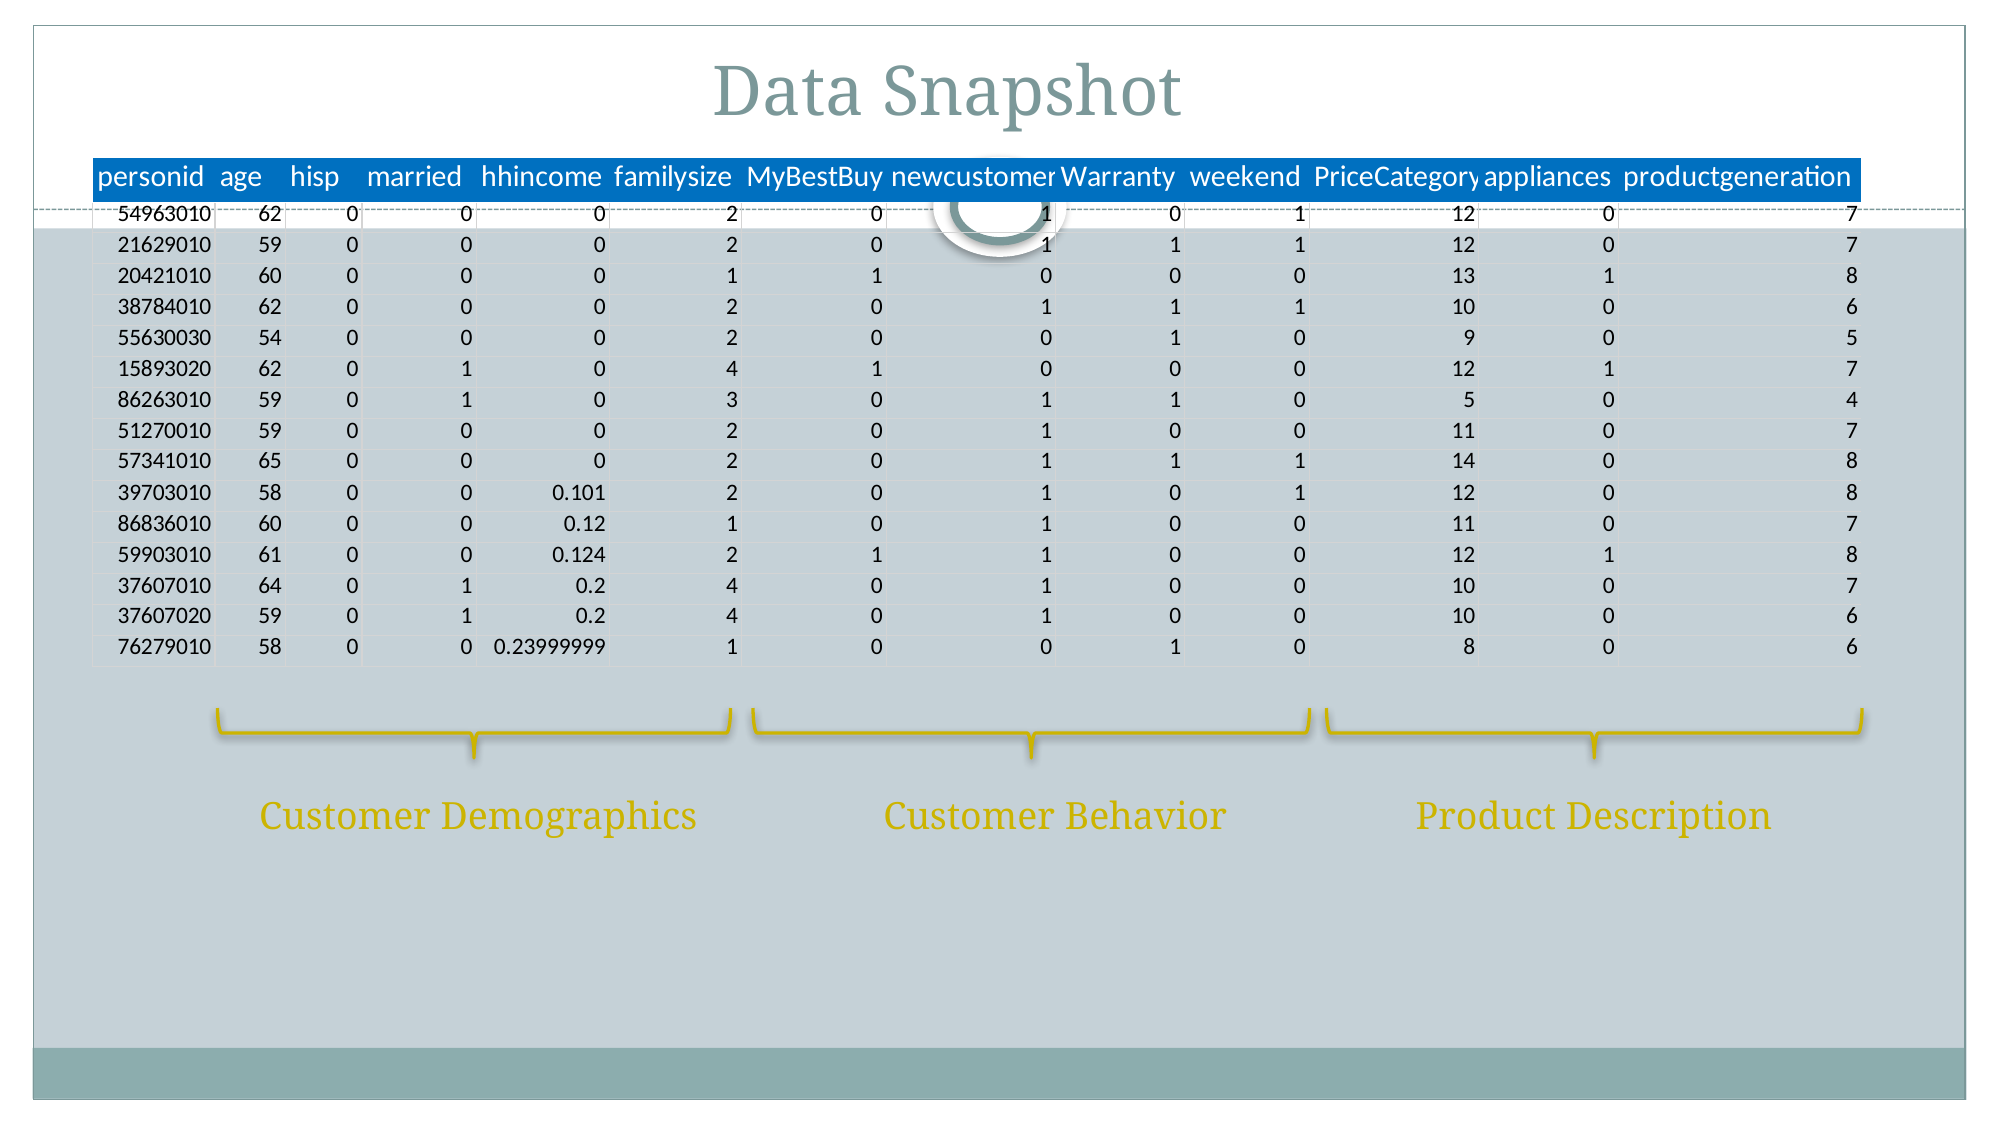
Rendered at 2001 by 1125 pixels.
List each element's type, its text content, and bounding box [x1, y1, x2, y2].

text_box Product Description [1389, 784, 1799, 845]
text_box Customer Demographics [244, 784, 741, 845]
title Data Snapshot [73, 9, 1823, 137]
text_box Customer Behavior [868, 784, 1365, 845]
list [91, 157, 1863, 668]
text_box [215, 707, 733, 760]
text_box [751, 707, 1312, 760]
text_box [1324, 707, 1864, 760]
